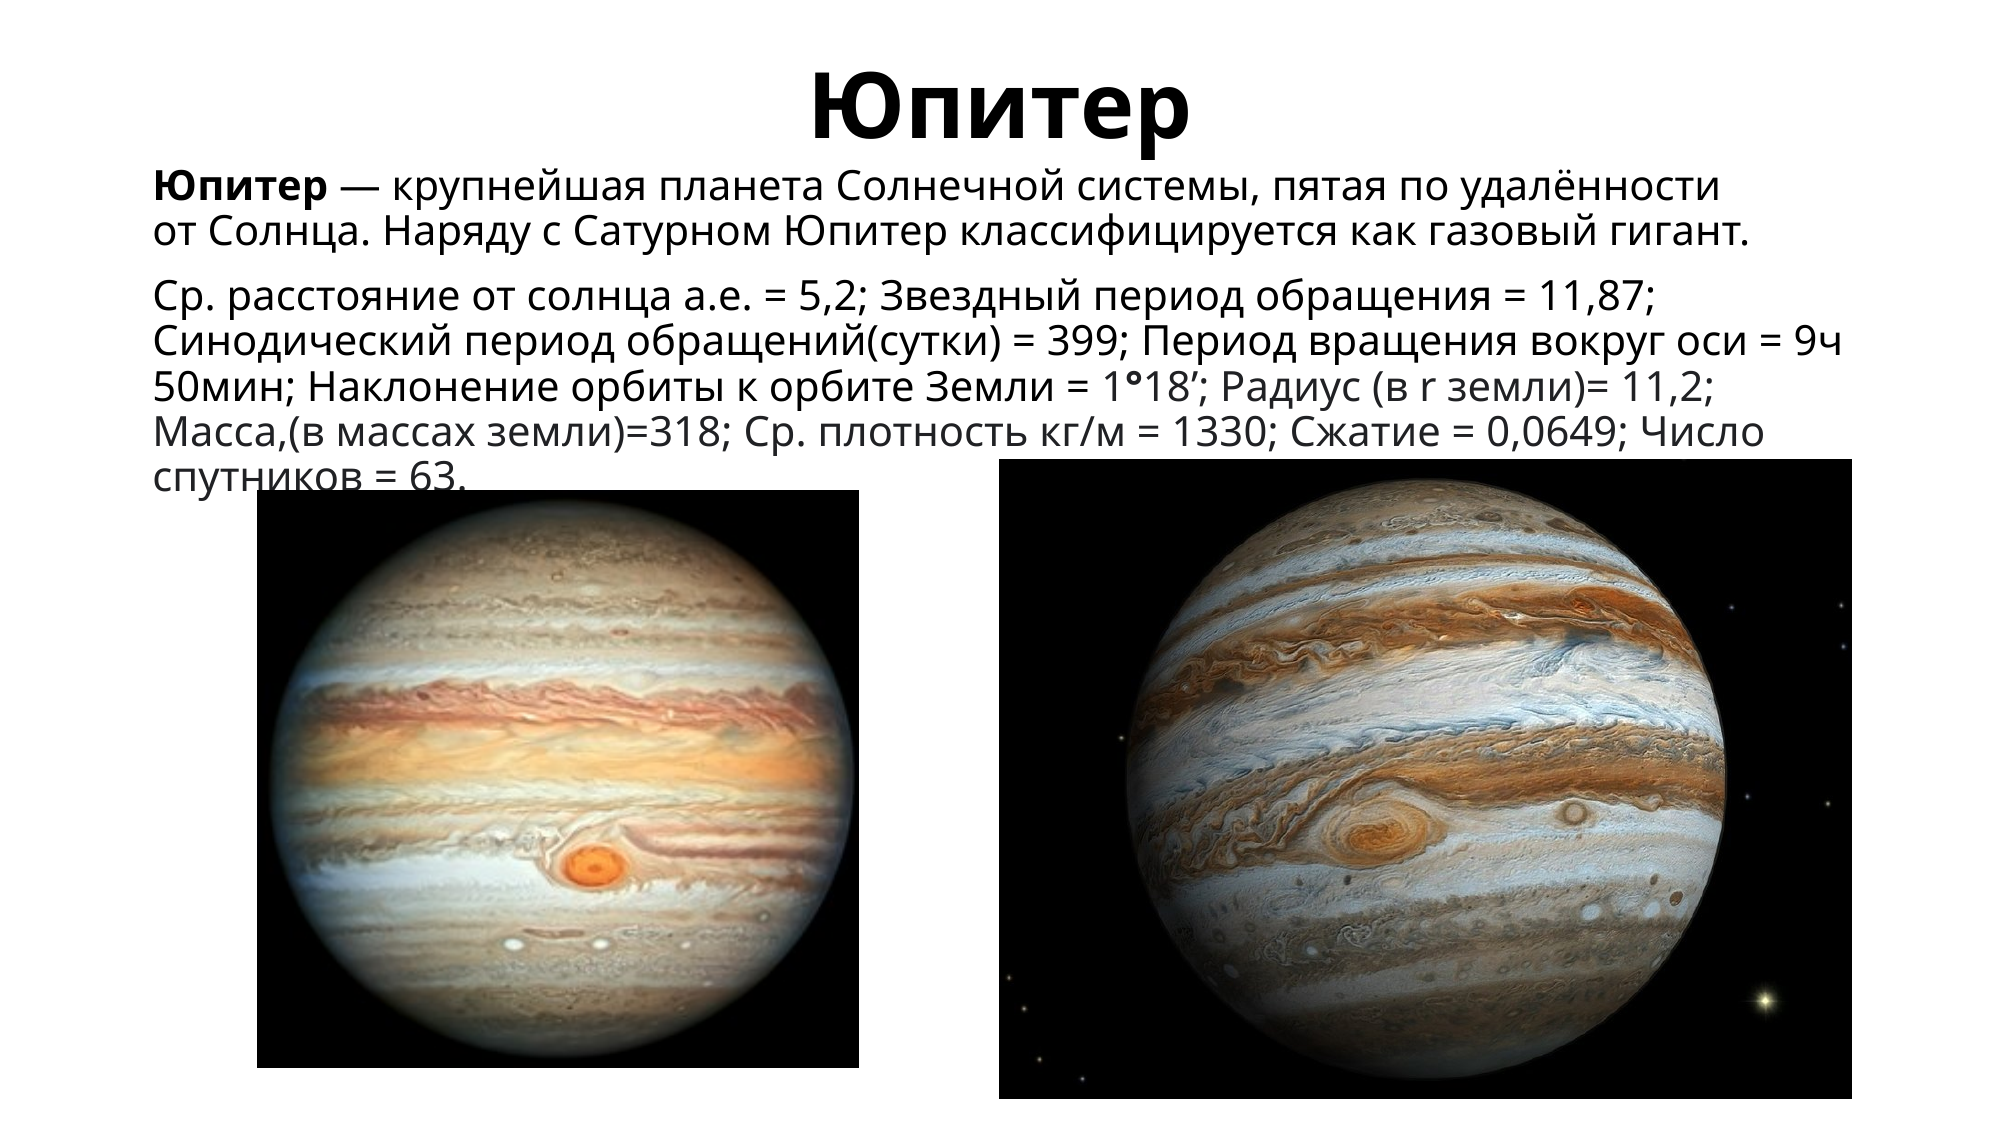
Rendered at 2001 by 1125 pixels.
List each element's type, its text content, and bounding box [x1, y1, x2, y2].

title Юпитер [137, 0, 1863, 156]
picture [257, 490, 859, 1068]
list Юпитер — крупнейшая планета Солнечной системы, пятая по удалённости от Солнца. Наряду с Сатурном Юпитер классифицируется как газовый гигант. Ср. расстояние от солнца а.е. = 5,2; Звездный период обращения = 11,87; Синодический период обращений(сутки) = 399; Период вращения вокруг оси = 9ч 50мин; Наклонение орбиты к орбите Земли = 1°18’; Радиус (в r земли)= 11,2; Масса,(в массах земли)=318; Ср. плотность кг/м = 1330; Сжатие = 0,0649; Число спутников = 63. [137, 156, 1863, 1099]
picture [999, 459, 1852, 1099]
